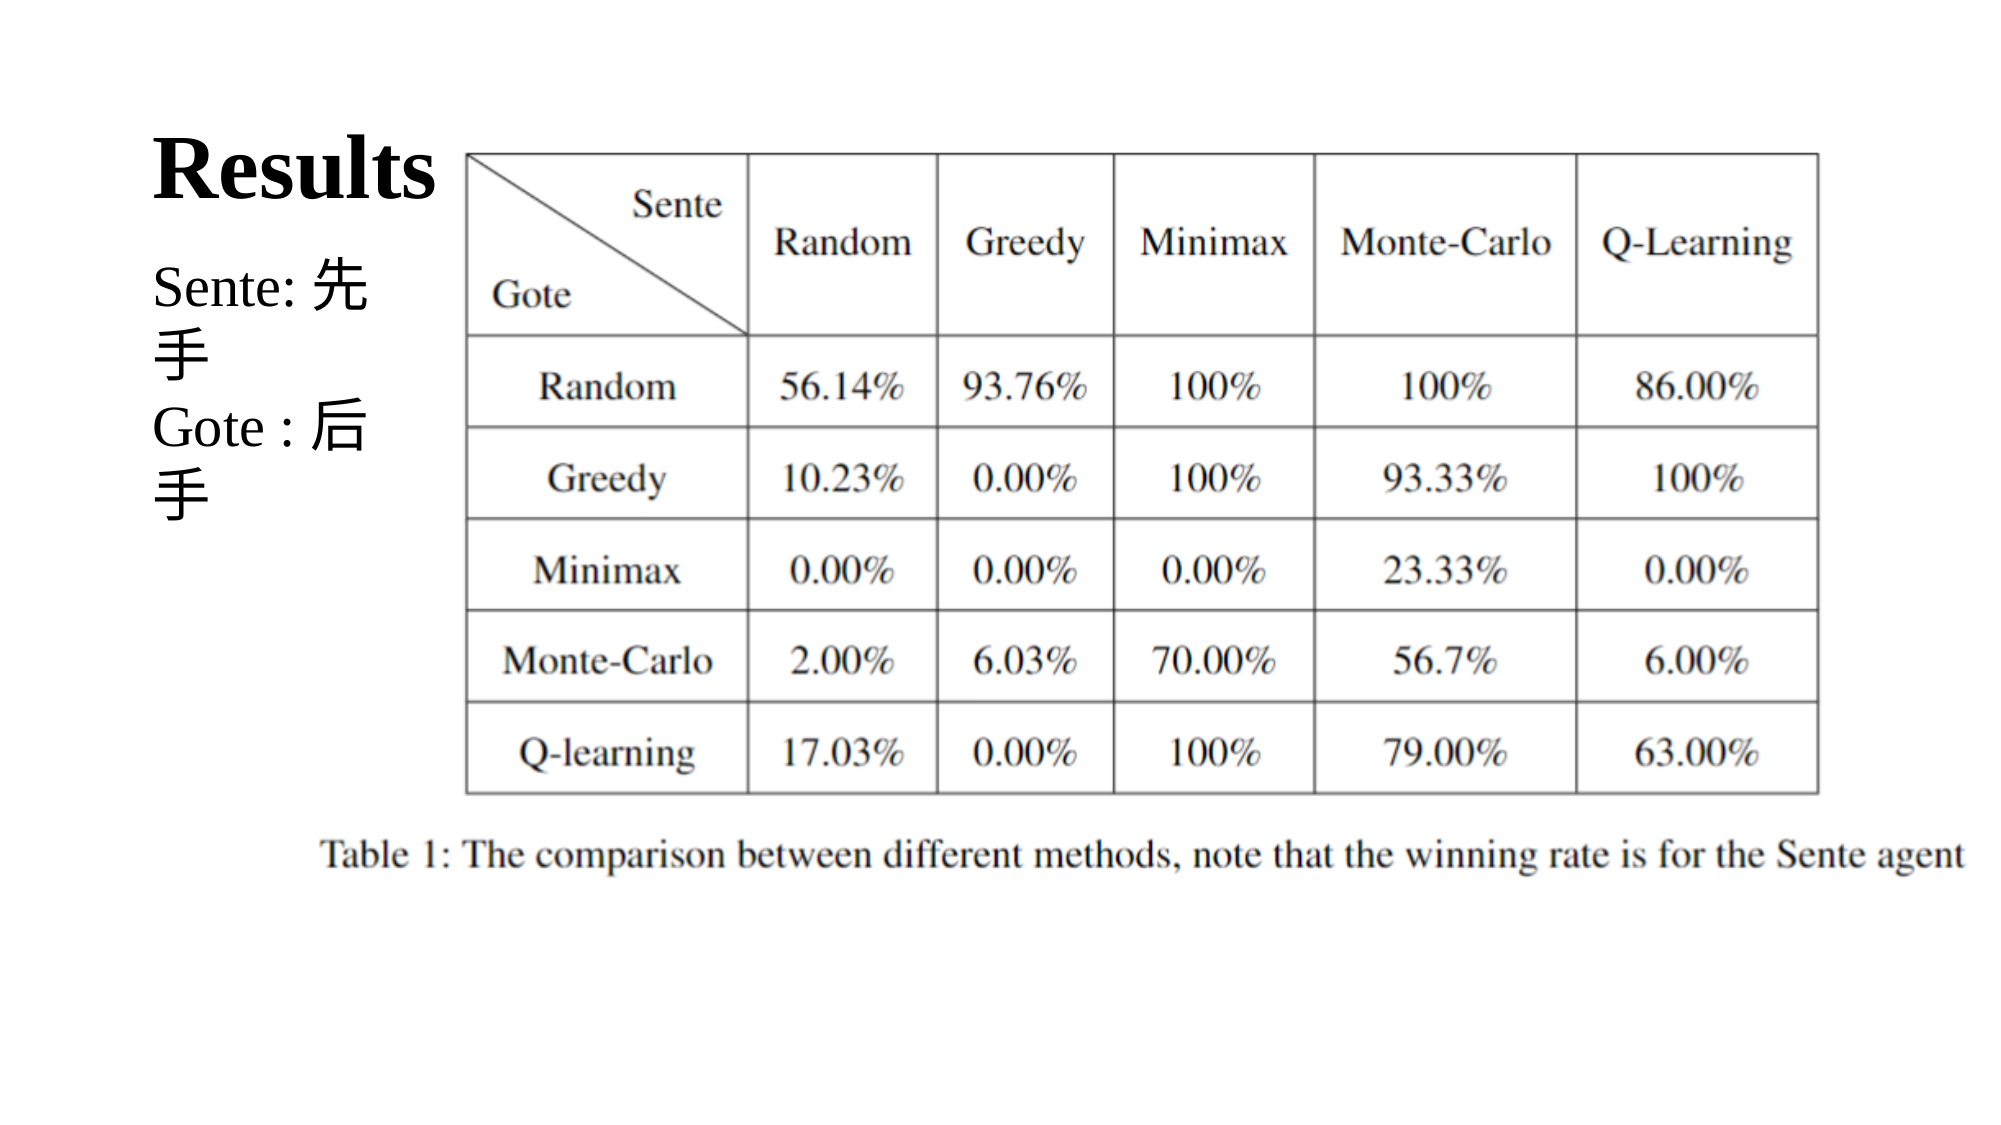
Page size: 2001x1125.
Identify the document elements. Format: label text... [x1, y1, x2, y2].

title Results [137, 59, 1863, 241]
picture [218, 109, 2000, 883]
text_box Sente:先手 Gote :后手 [137, 241, 218, 536]
